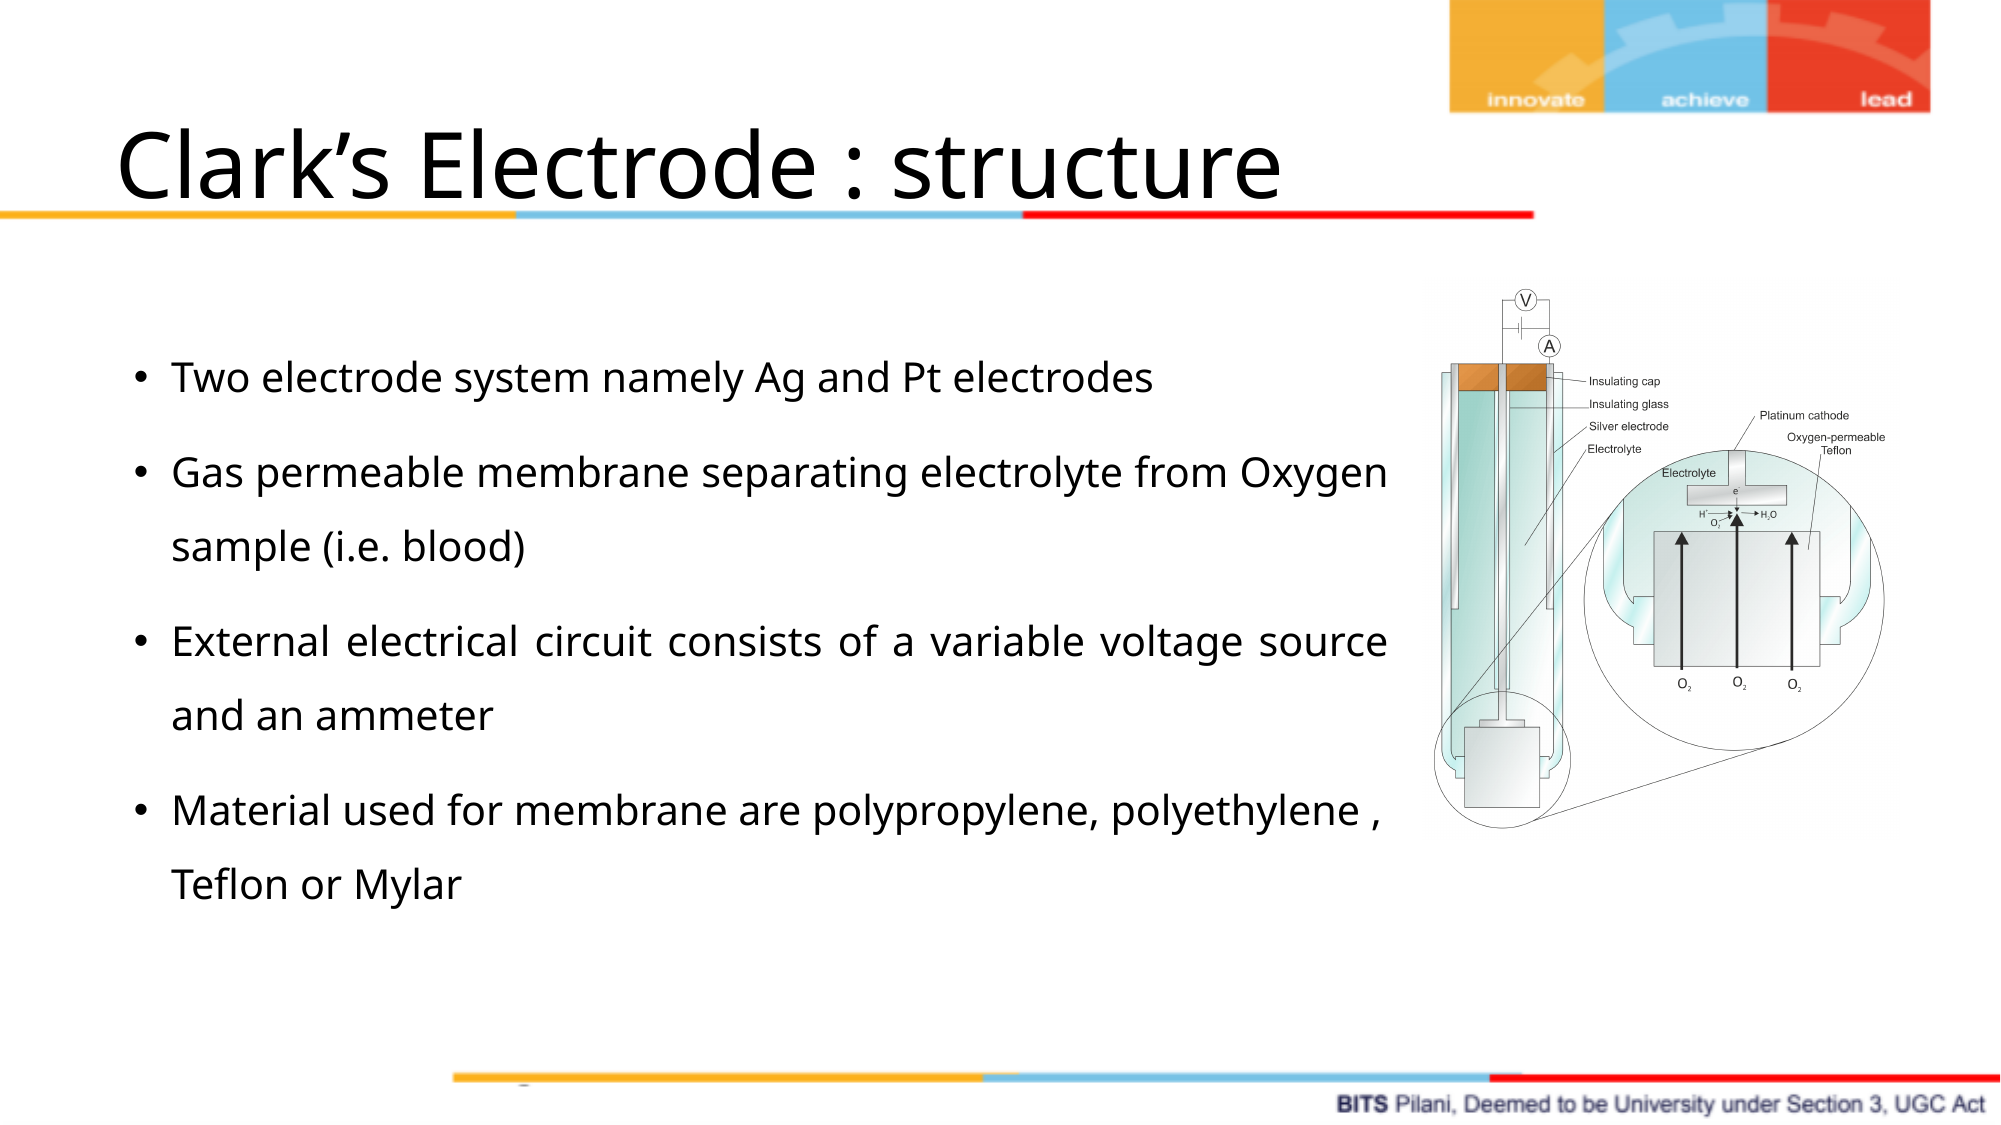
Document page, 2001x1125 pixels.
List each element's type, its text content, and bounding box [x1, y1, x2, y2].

list Two electrode system namely Ag and Pt electrodes Gas permeable membrane separating electrolyte from Oxygen sample (i.e. blood) External electrical circuit consists of a variable voltage source and an ammeter Material used for membrane are polypropylene, polyethylene , Teflon or Mylar [118, 319, 1404, 922]
title Clark’s Electrode : structure [100, 59, 1826, 278]
picture [0, 0, 2001, 1125]
